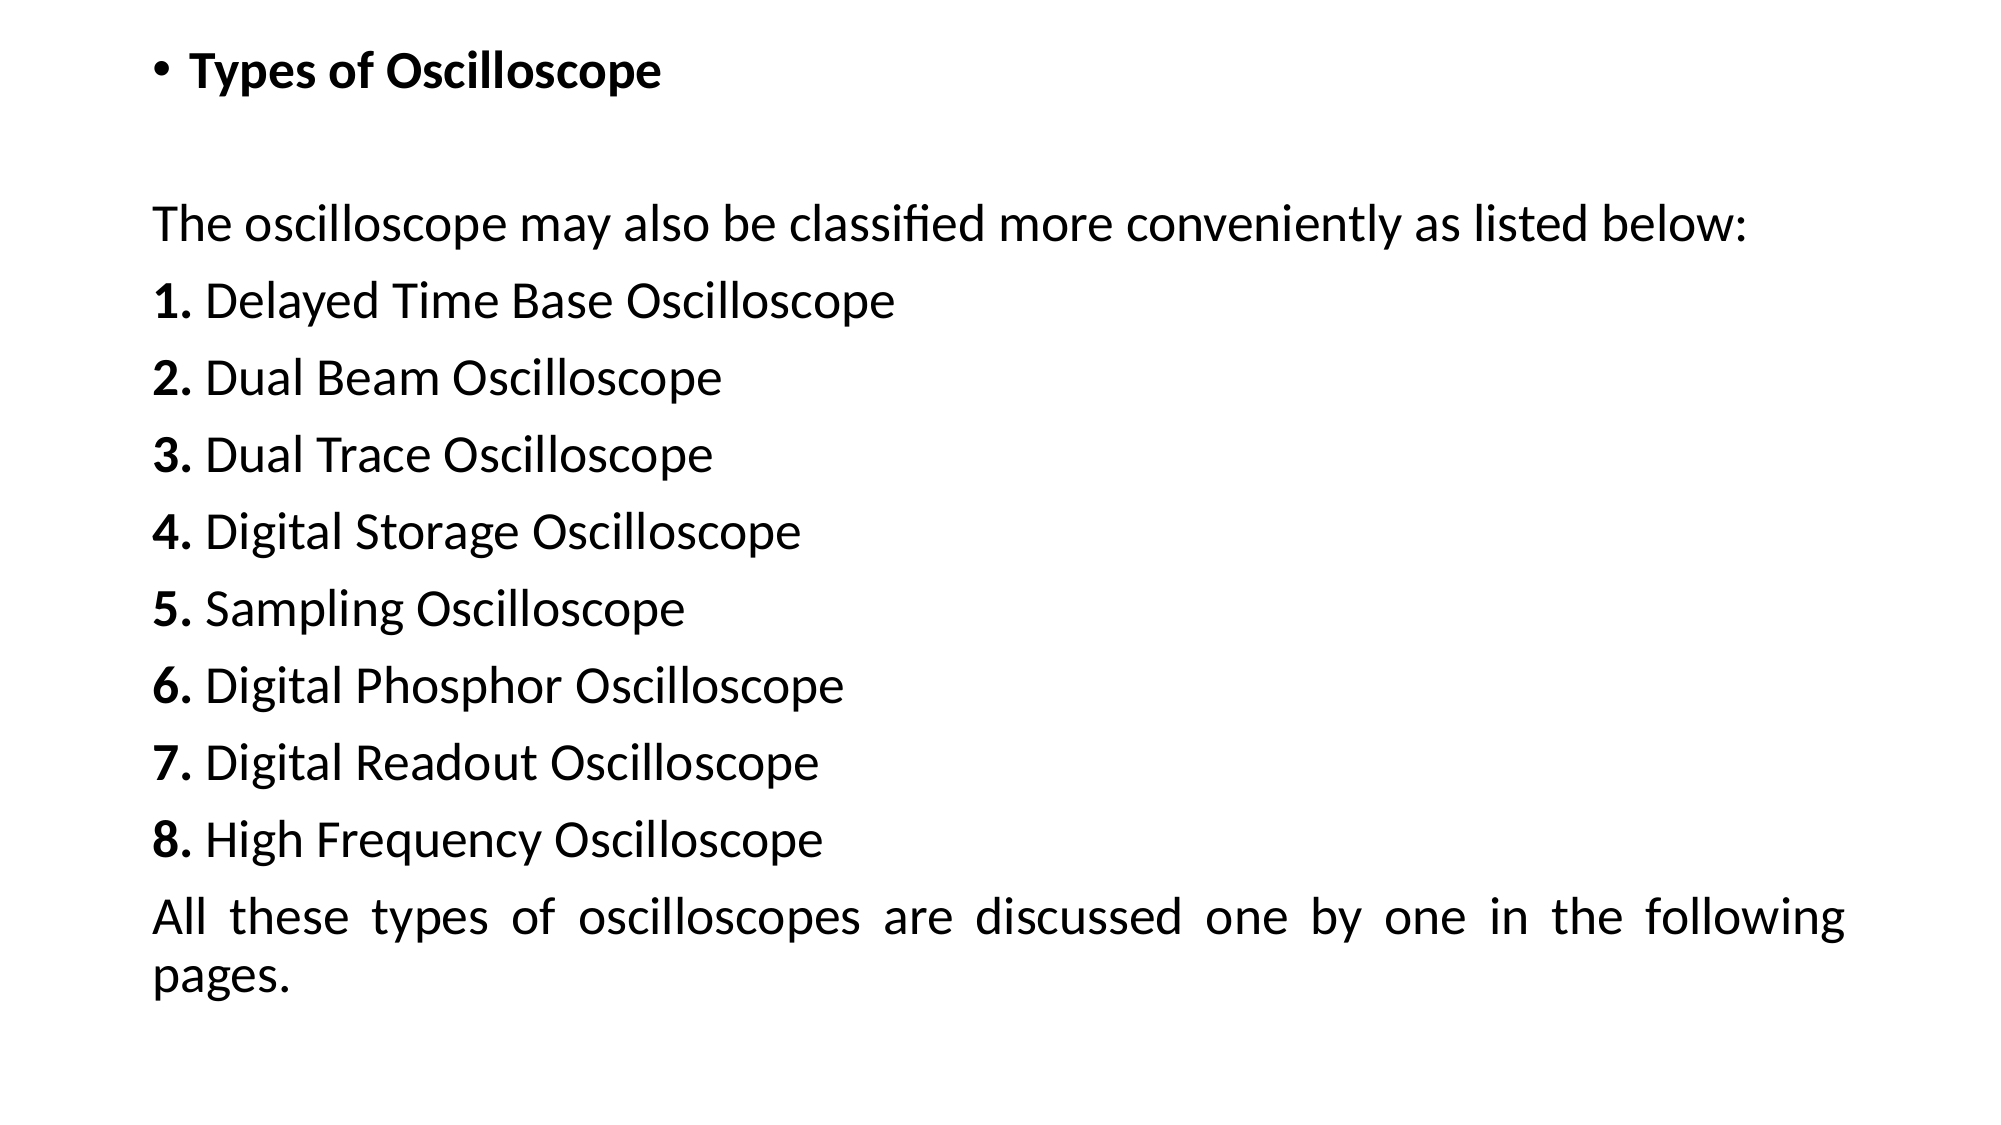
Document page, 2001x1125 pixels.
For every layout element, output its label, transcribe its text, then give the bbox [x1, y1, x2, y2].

list Types of Oscilloscope The oscilloscope may also be classified more conveniently as listed below: 1. Delayed Time Base Oscilloscope 2. Dual Beam Oscilloscope 3. Dual Trace Oscilloscope 4. Digital Storage Oscilloscope 5. Sampling Oscilloscope 6. Digital Phosphor Oscilloscope 7. Digital Readout Oscilloscope 8. High Frequency Oscilloscope All these types of oscilloscopes are discussed one by one in the following pages. [137, 34, 1863, 1014]
